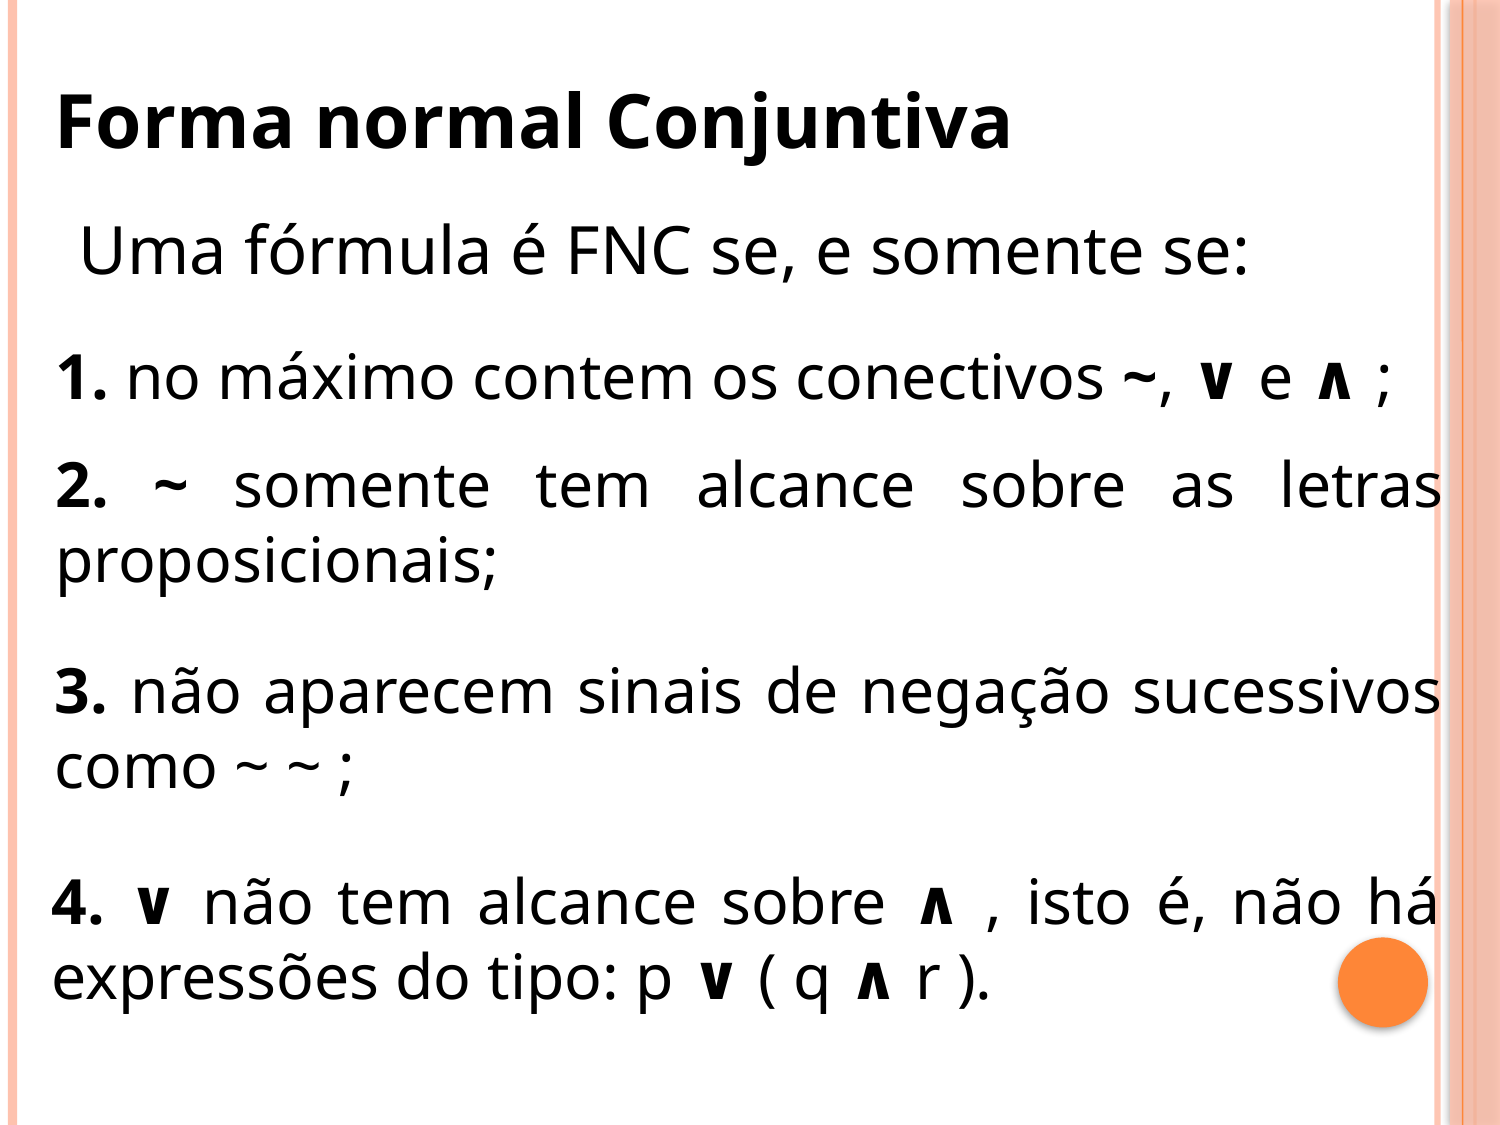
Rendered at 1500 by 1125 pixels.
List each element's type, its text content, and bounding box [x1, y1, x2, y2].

text_box 4. ∨ não tem alcance sobre ∧ , isto é, não há expressões do tipo: p ∨ ( q ∧ r ). [36, 854, 1456, 1020]
text_box 2. ~ somente tem alcance sobre as letras proposicionais; [40, 437, 1460, 603]
text_box 3. não aparecem sinais de negação sucessivos como ~ ~ ; [39, 643, 1459, 809]
text_box Uma fórmula é FNC se, e somente se: [63, 200, 1387, 295]
text_box 1. no máximo contem os conectivos ~, ∨ e ∧ ; [40, 330, 1460, 420]
text_box Forma normal Conjuntiva [39, 66, 1411, 172]
